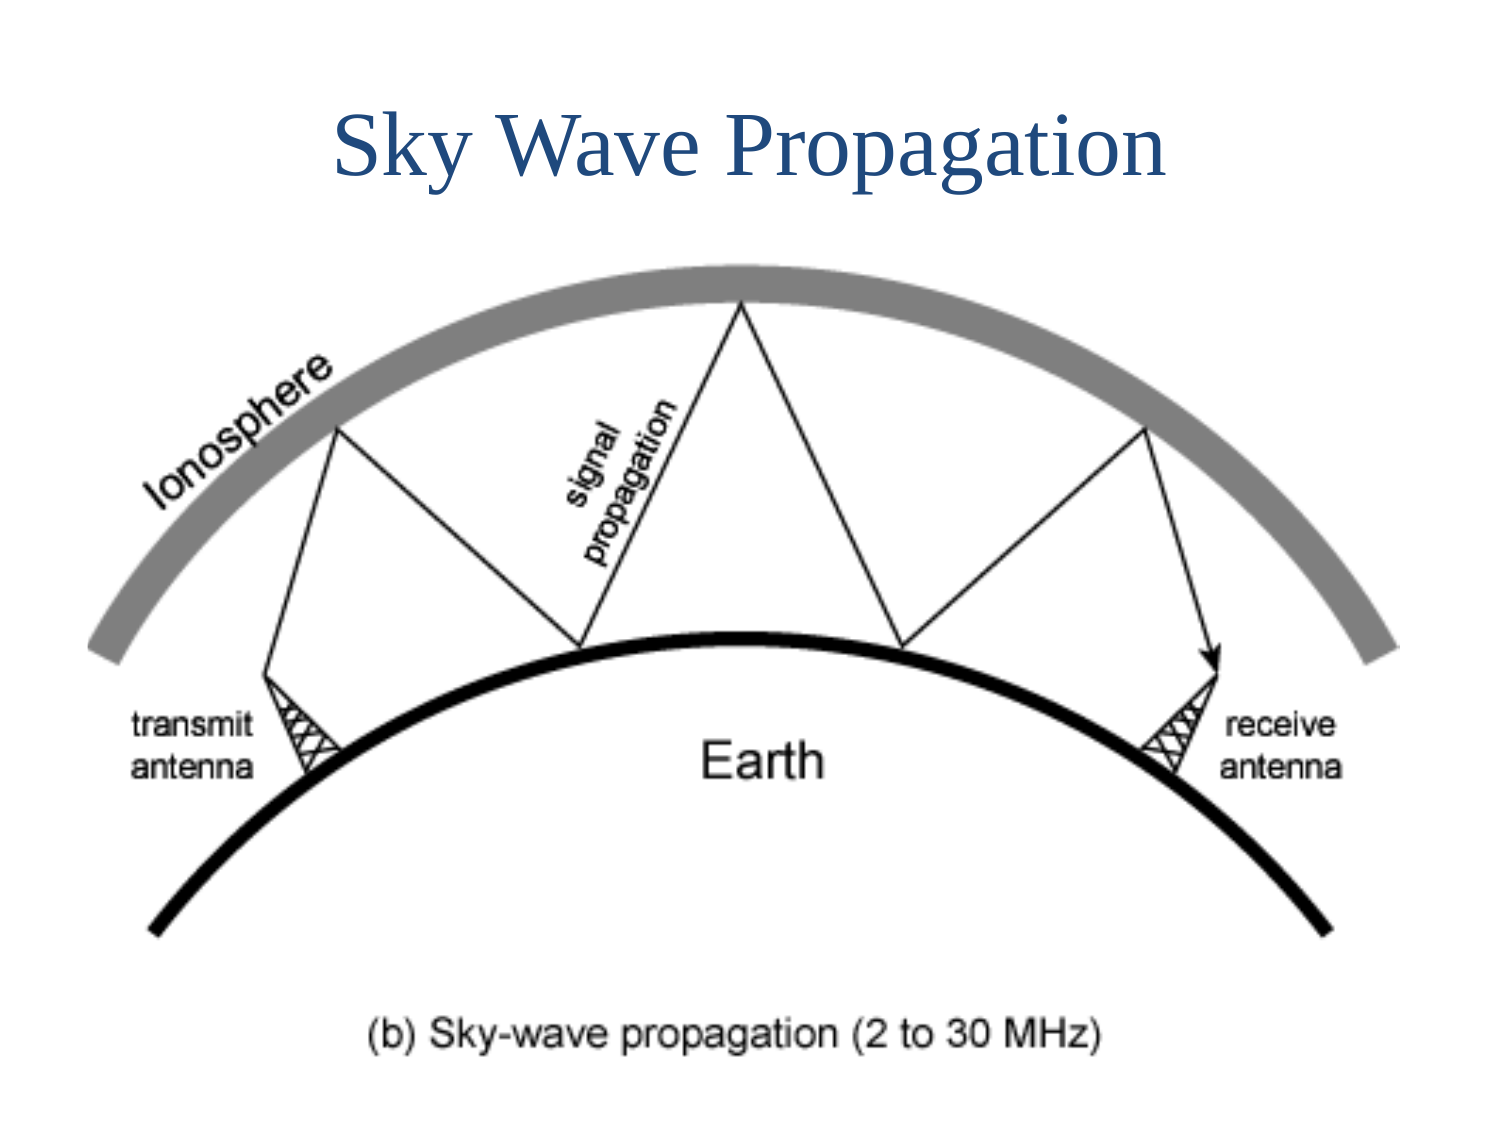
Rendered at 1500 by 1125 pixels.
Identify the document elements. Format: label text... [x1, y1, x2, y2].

picture [87, 249, 1401, 1070]
title Sky Wave Propagation [75, 45, 1425, 233]
